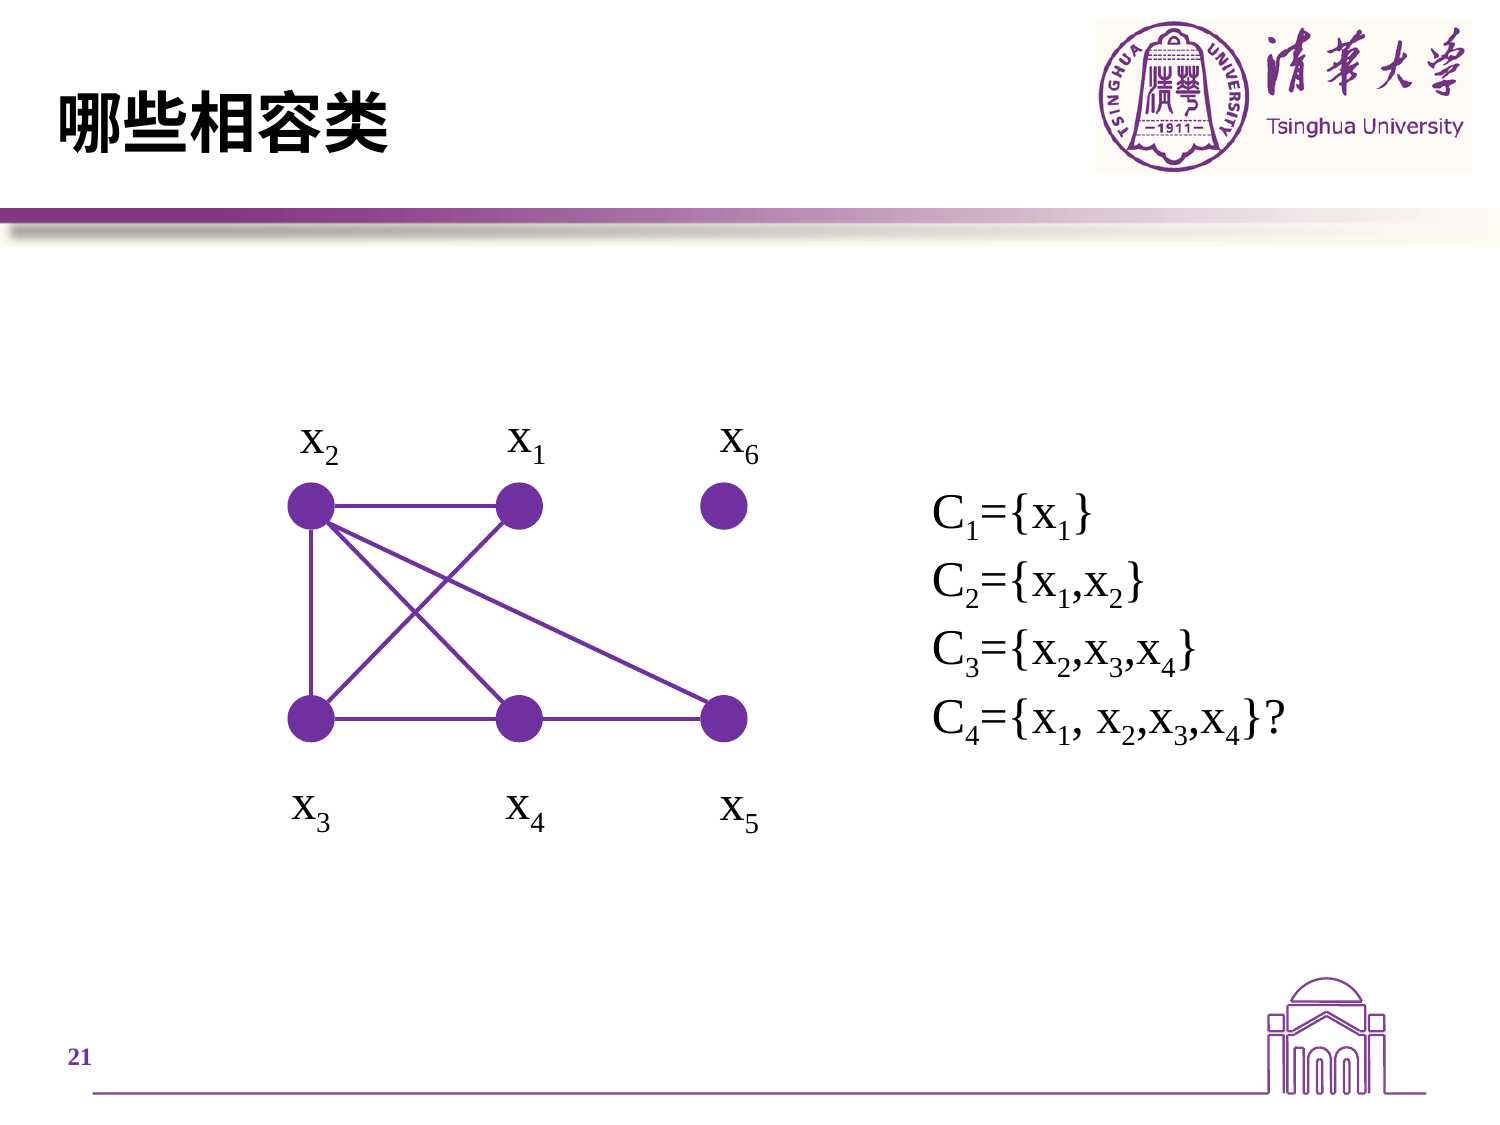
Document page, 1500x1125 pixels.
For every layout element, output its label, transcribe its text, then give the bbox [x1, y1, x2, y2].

text_box x2 [285, 395, 355, 479]
text_box C1={x1} C2={x1,x2} C3={x2,x3,x4} C4={x1, x2,x3,x4}? [917, 470, 1302, 819]
text_box [493, 480, 545, 521]
text_box [698, 480, 750, 532]
title 哪些相容类 [41, 45, 1097, 197]
text_box x1 [492, 395, 562, 479]
text_box [698, 692, 750, 745]
text_box [285, 480, 337, 532]
picture [0, 208, 1500, 247]
text_box [493, 711, 545, 745]
text_box x4 [490, 762, 560, 846]
text_box x6 [704, 395, 775, 479]
text_box x3 [276, 762, 346, 846]
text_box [327, 522, 708, 703]
text_box [285, 693, 337, 745]
picture [1096, 19, 1472, 173]
text_box x5 [704, 763, 775, 847]
